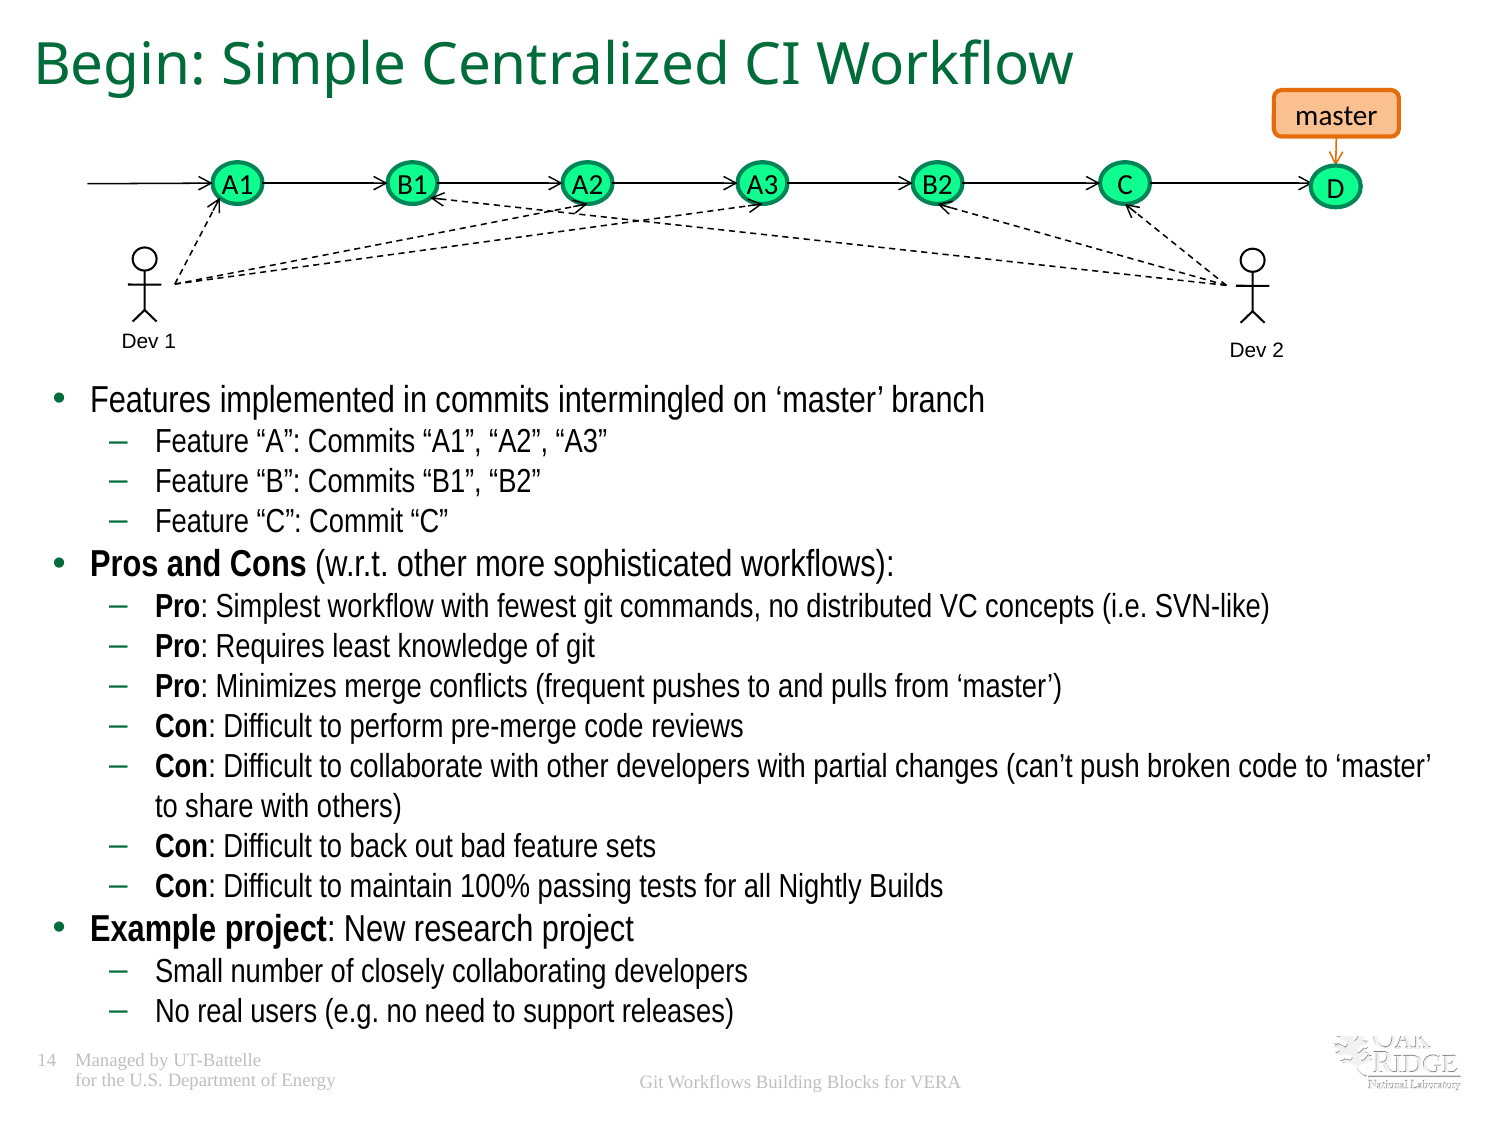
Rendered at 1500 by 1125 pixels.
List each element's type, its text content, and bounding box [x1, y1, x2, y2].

text_box C [1098, 160, 1152, 196]
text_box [429, 197, 1227, 286]
text_box A1 [210, 160, 265, 201]
text_box B2 [910, 160, 965, 196]
text_box A2 [560, 160, 615, 196]
text_box A3 [735, 160, 790, 196]
title Begin: Simple Centralized CI Workflow [18, 29, 1450, 105]
picture [1325, 1019, 1472, 1095]
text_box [1126, 248, 1387, 370]
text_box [174, 197, 221, 202]
text_box Features implemented in commits intermingled on ‘master’ branch Feature “A”: Commits “A1”, “A2”, “A3” Feature “B”: Commits “B1”, “B2” Feature “C”: Commit “C” Pros and Cons (w.r.t. other more sophisticated workflows): Pro: Simplest workflow with fewest git commands, no distributed VC concepts (i.e. SVN-like) Pro: Requires least knowledge of git Pro: Minimizes merge conflicts (frequent pushes to and pulls from ‘master’) Con: Difficult to perform pre-merge code reviews Con: Difficult to collaborate with other developers with partial changes (can’t push broken code to ‘master’ to share with others) Con: Difficult to back out bad feature sets Con: Difficult to maintain 100% passing tests for all Nightly Builds Example project: New research project Small number of closely collaborating developers No real users (e.g. no need to support releases) [37, 367, 1469, 1037]
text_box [1124, 203, 1227, 286]
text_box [174, 203, 763, 285]
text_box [18, 247, 279, 362]
text_box master [1271, 87, 1401, 139]
text_box B1 [385, 160, 440, 201]
text_box D [1309, 163, 1363, 210]
